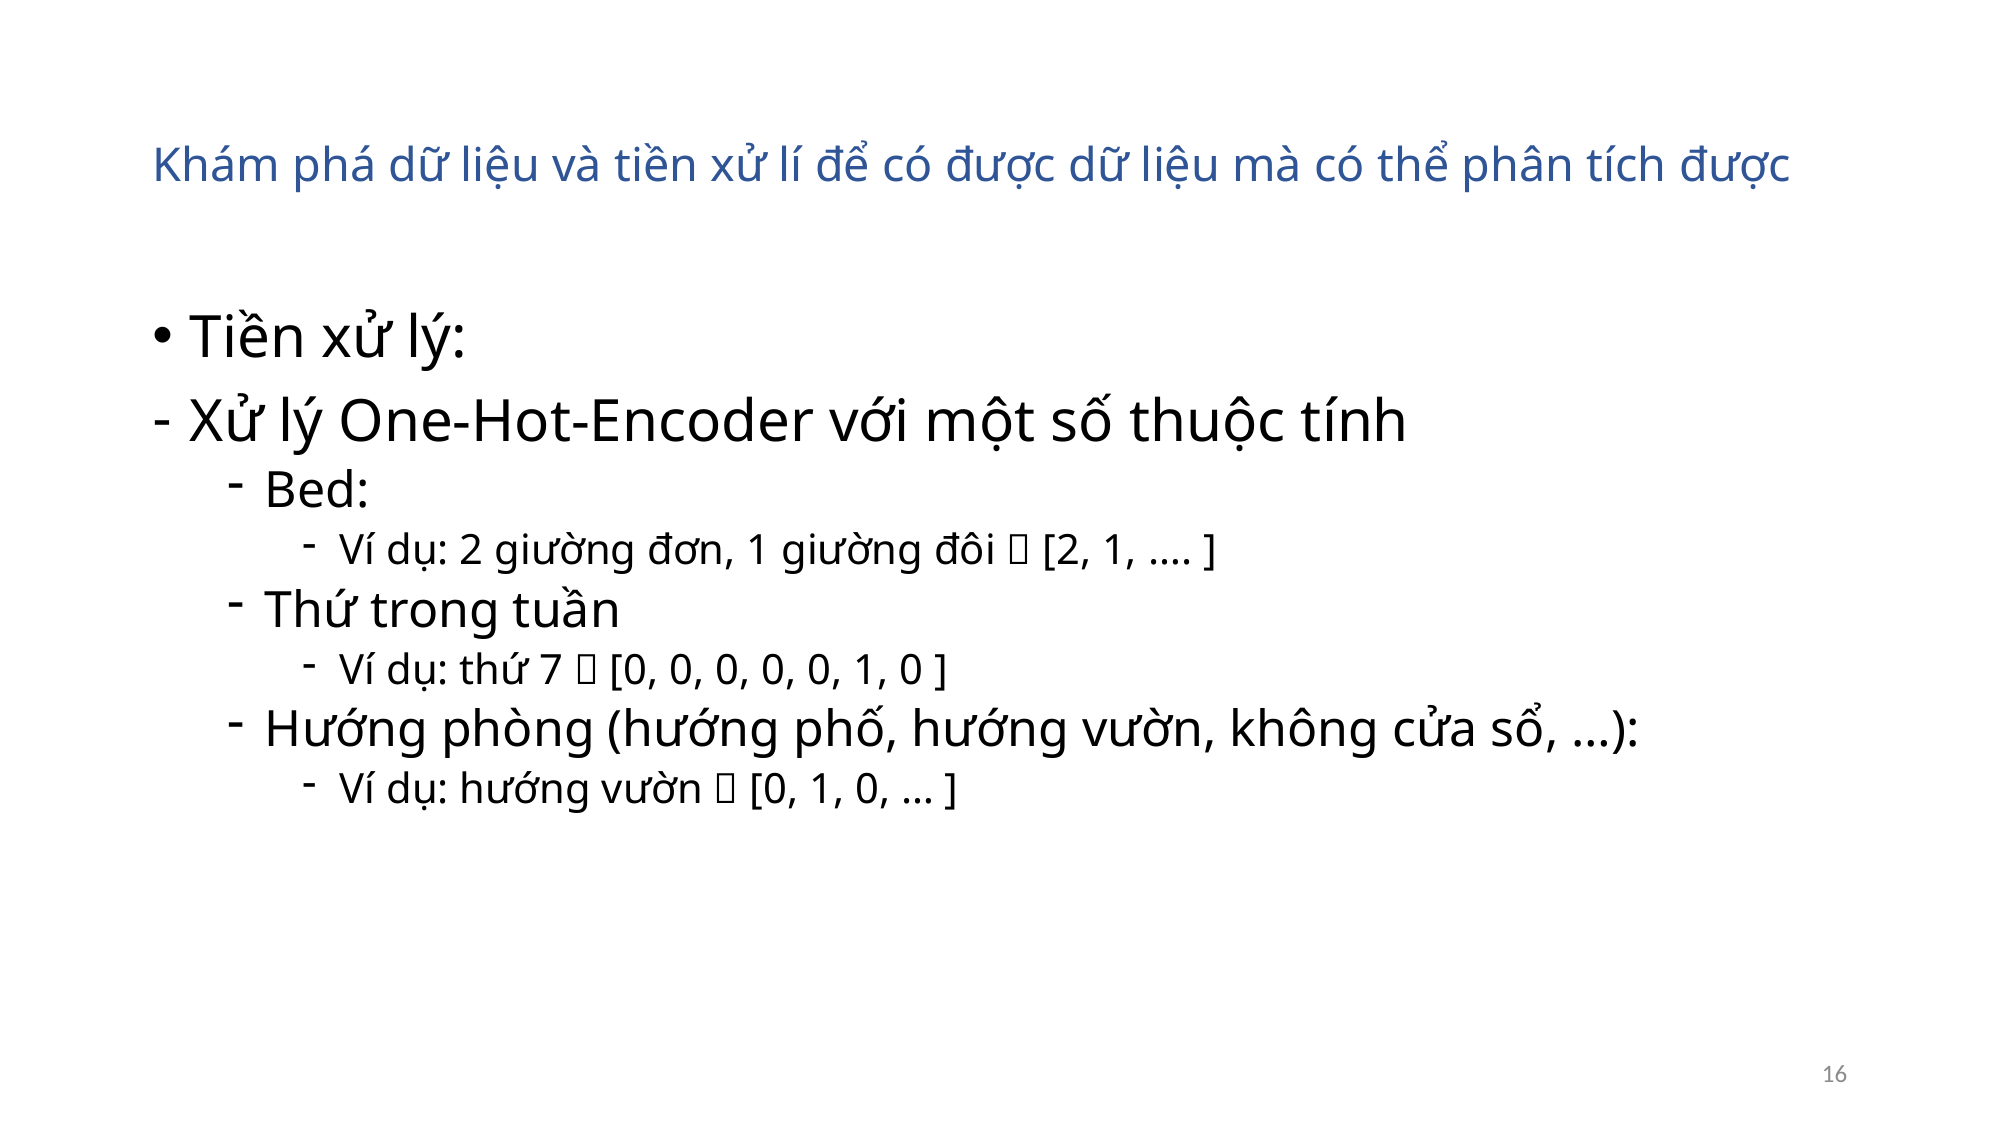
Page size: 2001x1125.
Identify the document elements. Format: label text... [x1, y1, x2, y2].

slide_number 16 [1412, 1042, 1863, 1103]
list Tiền xử lý: Xử lý One-Hot-Encoder với một số thuộc tính Bed: Ví dụ: 2 giường đơn, 1 giường đôi  [2, 1, …. ] Thứ trong tuần Ví dụ: thứ 7  [0, 0, 0, 0, 0, 1, 0 ] Hướng phòng (hướng phố, hướng vườn, không cửa sổ, …): Ví dụ: hướng vườn  [0, 1, 0, … ] [137, 299, 1863, 1014]
title Khám phá dữ liệu và tiền xử lí để có được dữ liệu mà có thể phân tích được [137, 59, 1863, 278]
